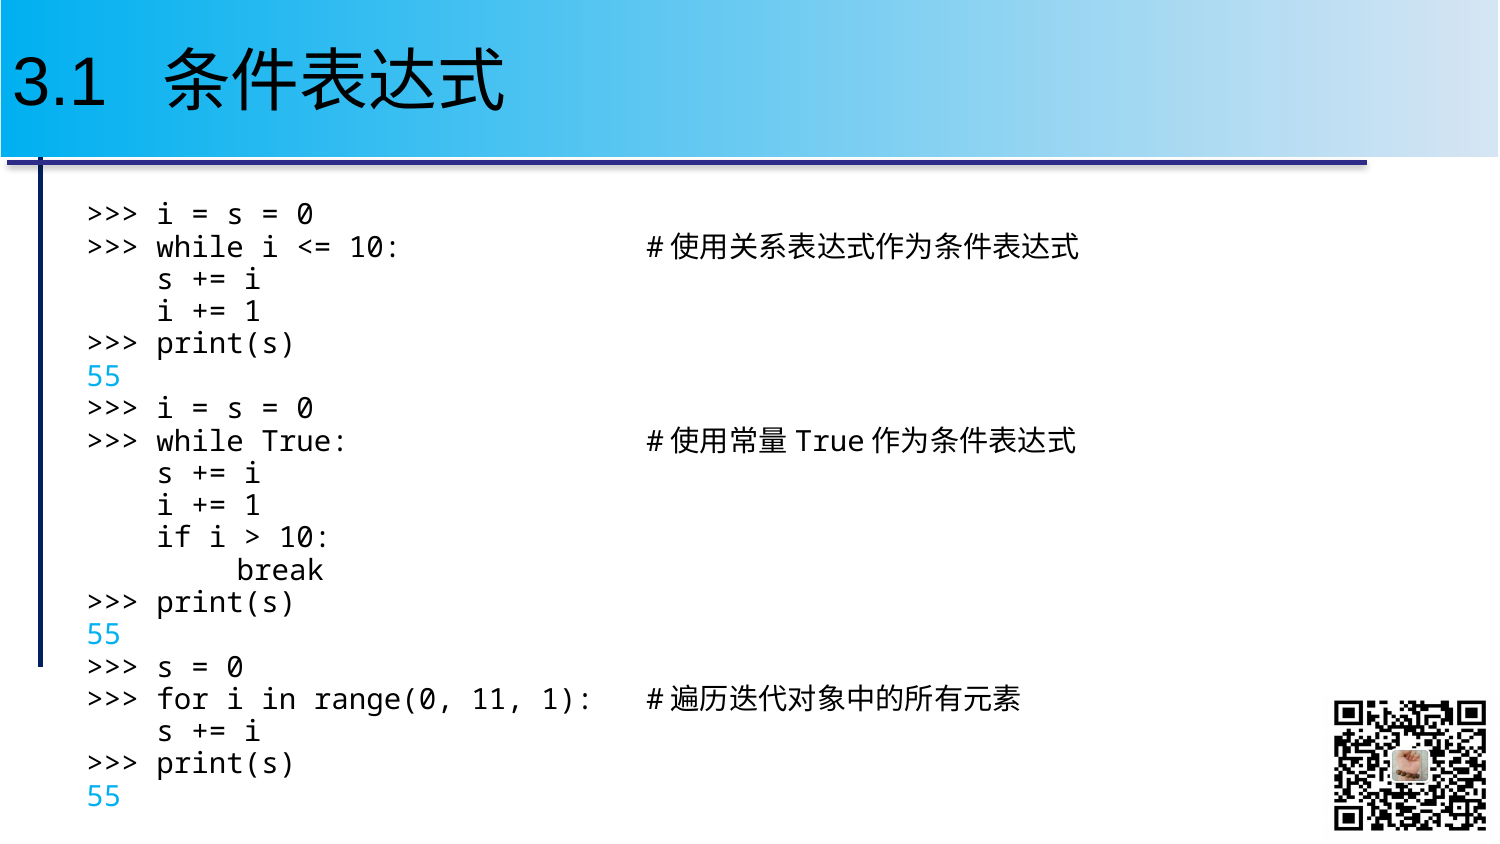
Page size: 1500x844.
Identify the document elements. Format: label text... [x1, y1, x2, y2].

picture [1322, 690, 1498, 841]
title 3.1 条件表达式 [0, 0, 1499, 157]
list >>> i = s = 0 >>> while i <= 10: #使用关系表达式作为条件表达式 s += i i += 1 >>> print(s) 55 >>> i = s = 0 >>> while True: #使用常量True作为条件表达式 s += i i += 1 if i > 10: break >>> print(s) 55 >>> s = 0 >>> for i in range(0, 11, 1): #遍历迭代对象中的所有元素 s += i >>> print(s) 55 [74, 196, 1426, 755]
